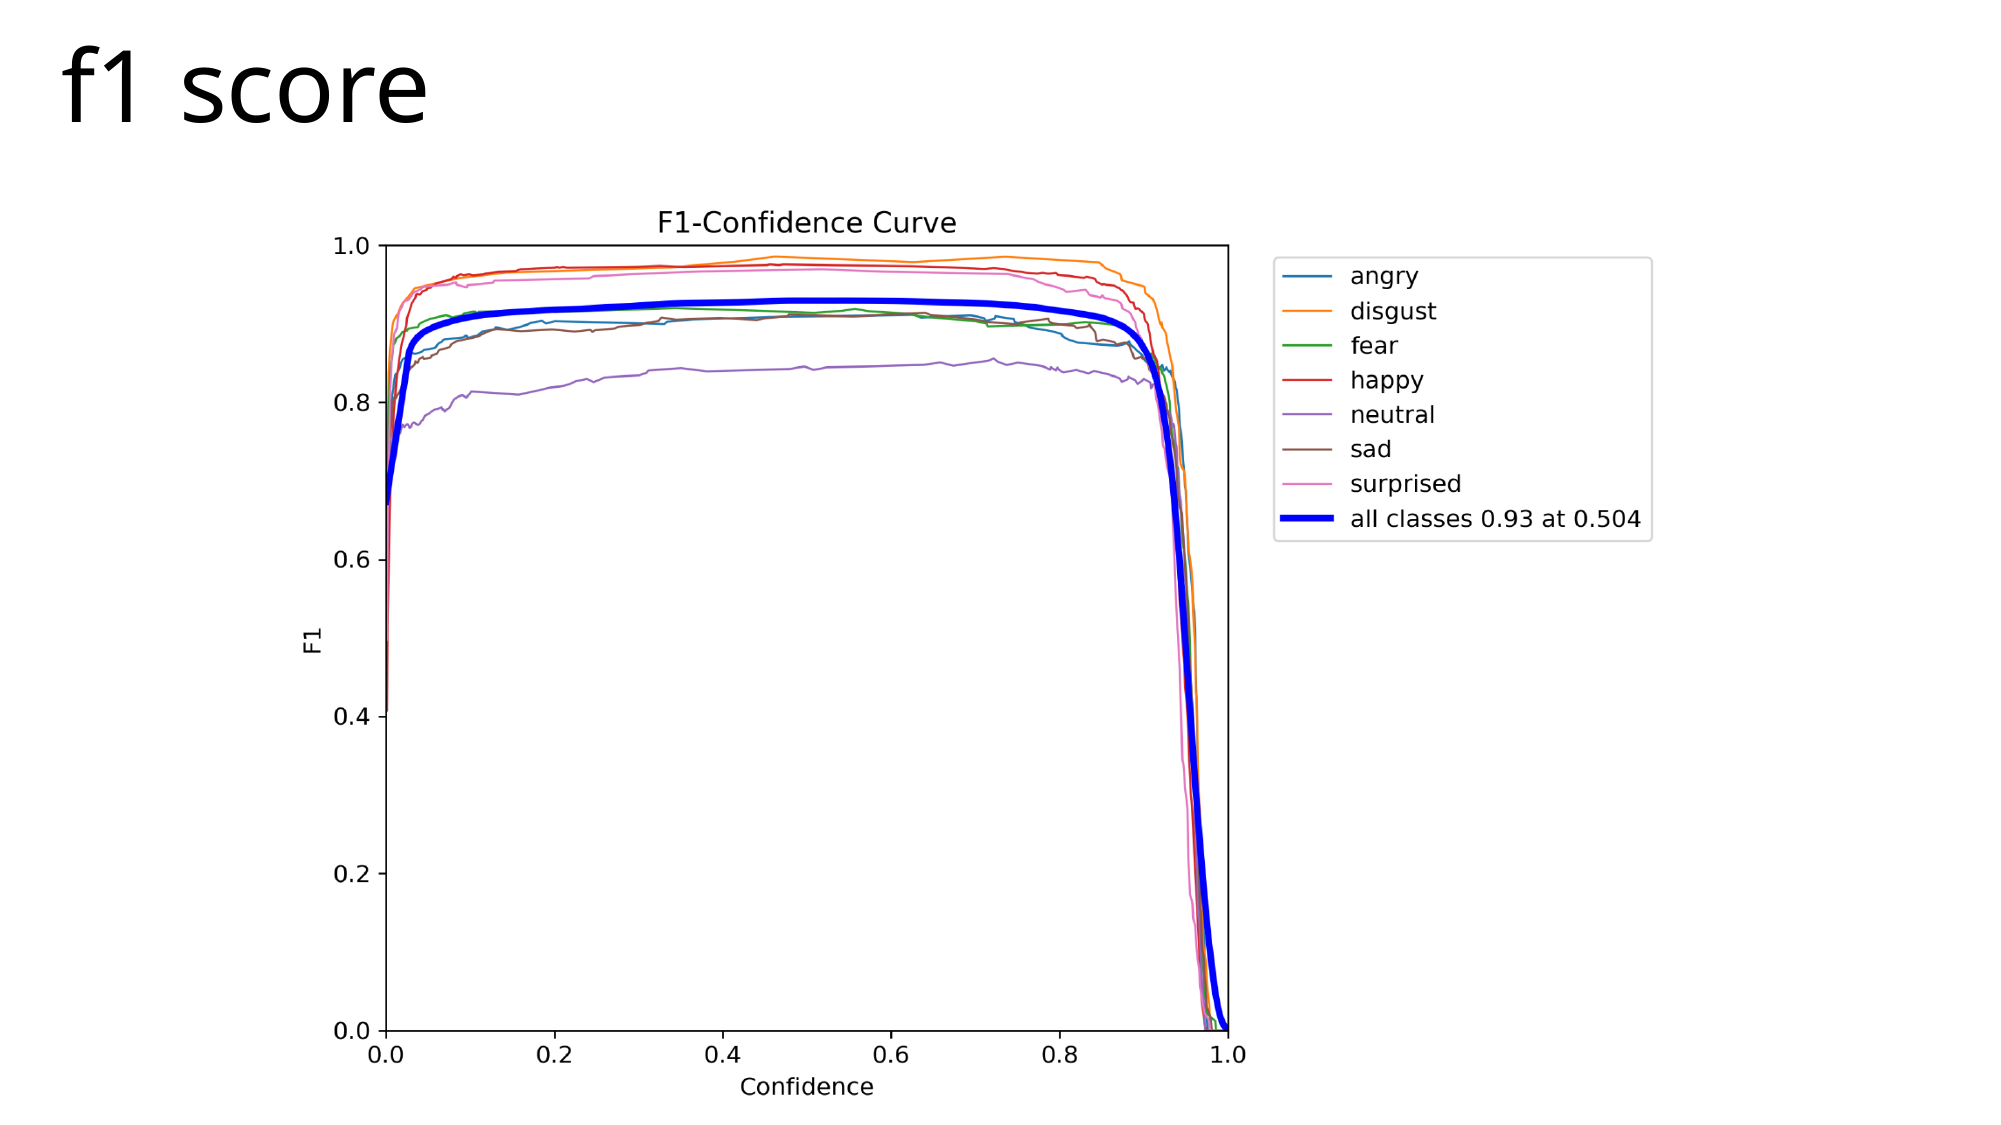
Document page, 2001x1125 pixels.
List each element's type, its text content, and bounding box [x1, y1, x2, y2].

picture [274, 183, 1688, 1125]
title f1 score [46, 29, 1954, 153]
